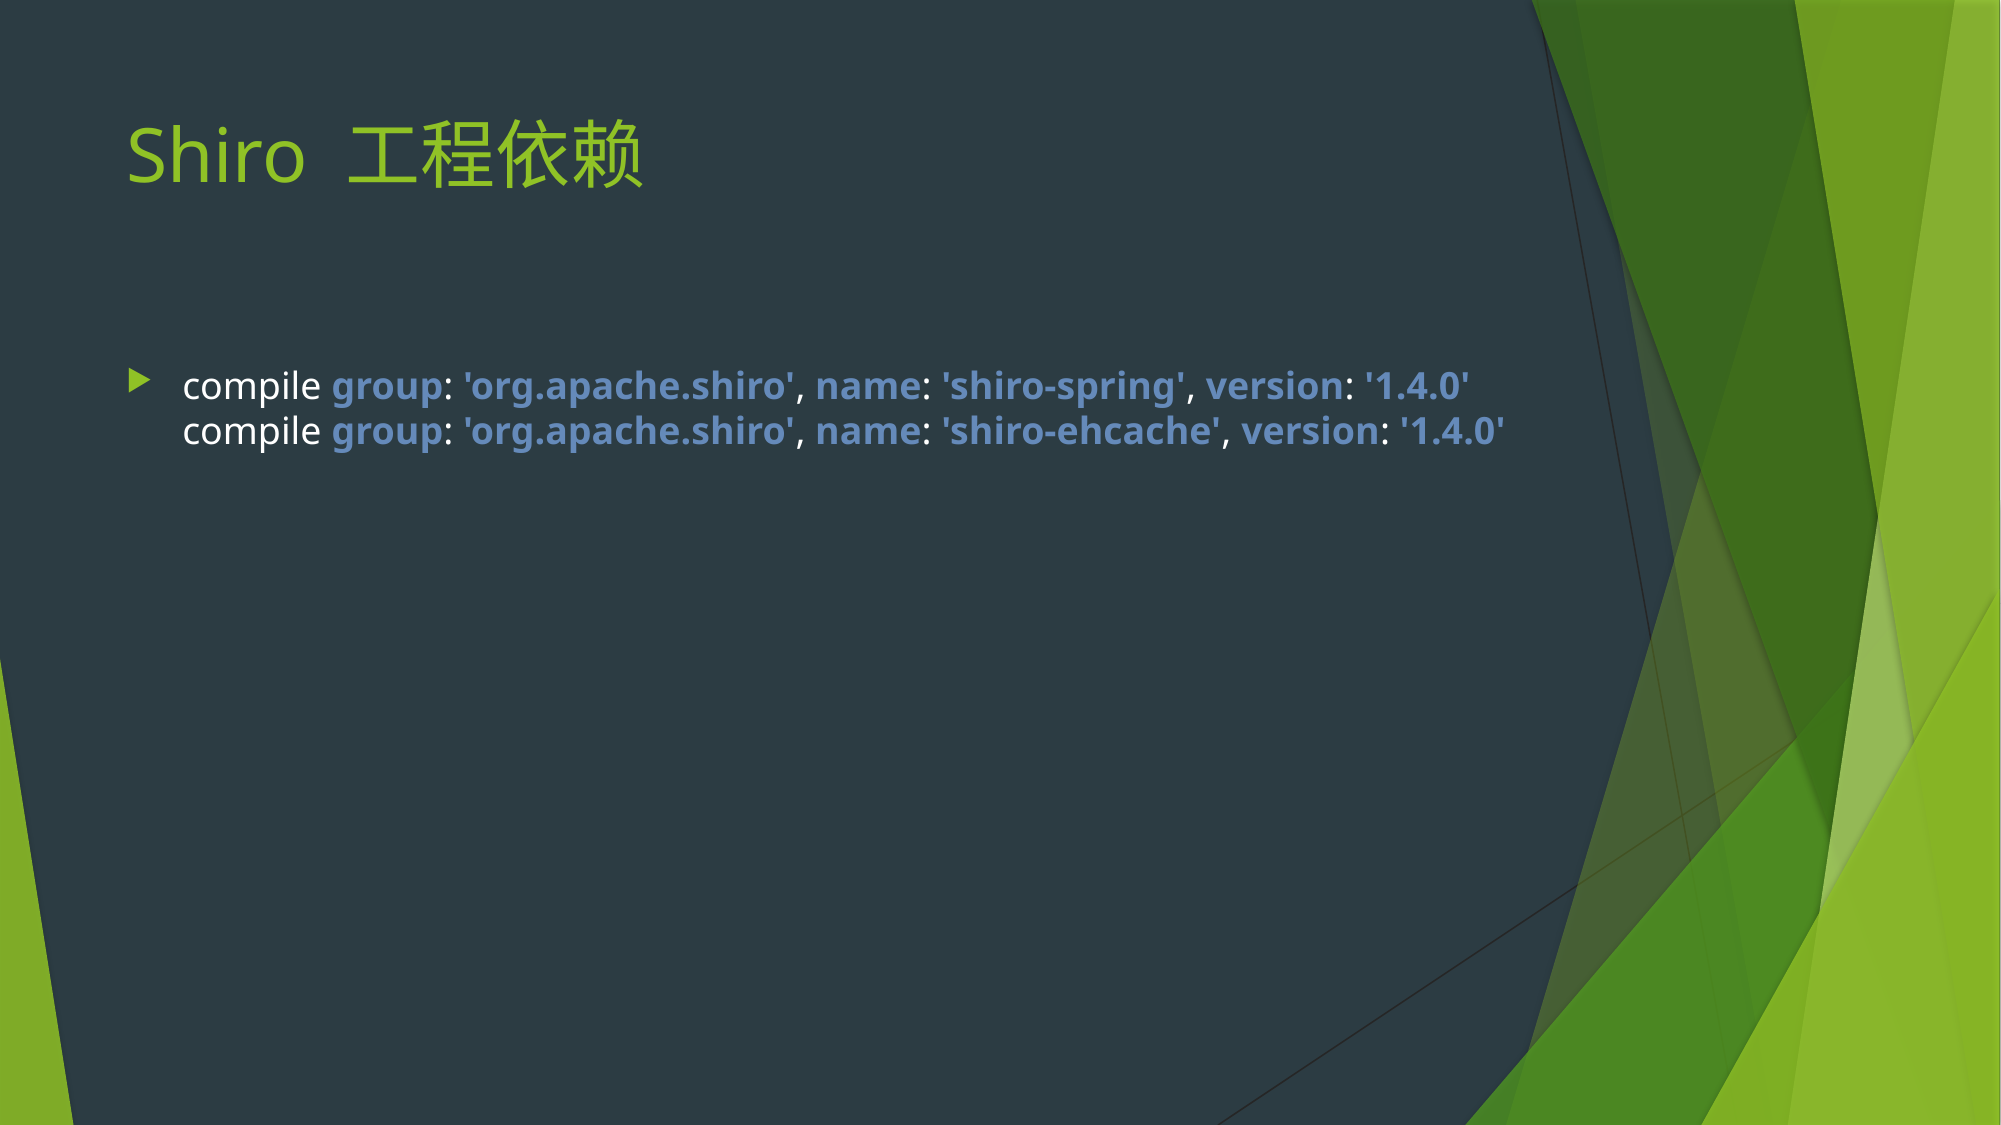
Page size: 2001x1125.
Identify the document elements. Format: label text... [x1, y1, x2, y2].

list compile group: 'org.apache.shiro', name: 'shiro-spring', version: '1.4.0' compile group: 'org.apache.shiro', name: 'shiro-ehcache', version: '1.4.0' [111, 354, 1522, 992]
title Shiro 工程依赖 [111, 99, 1522, 317]
